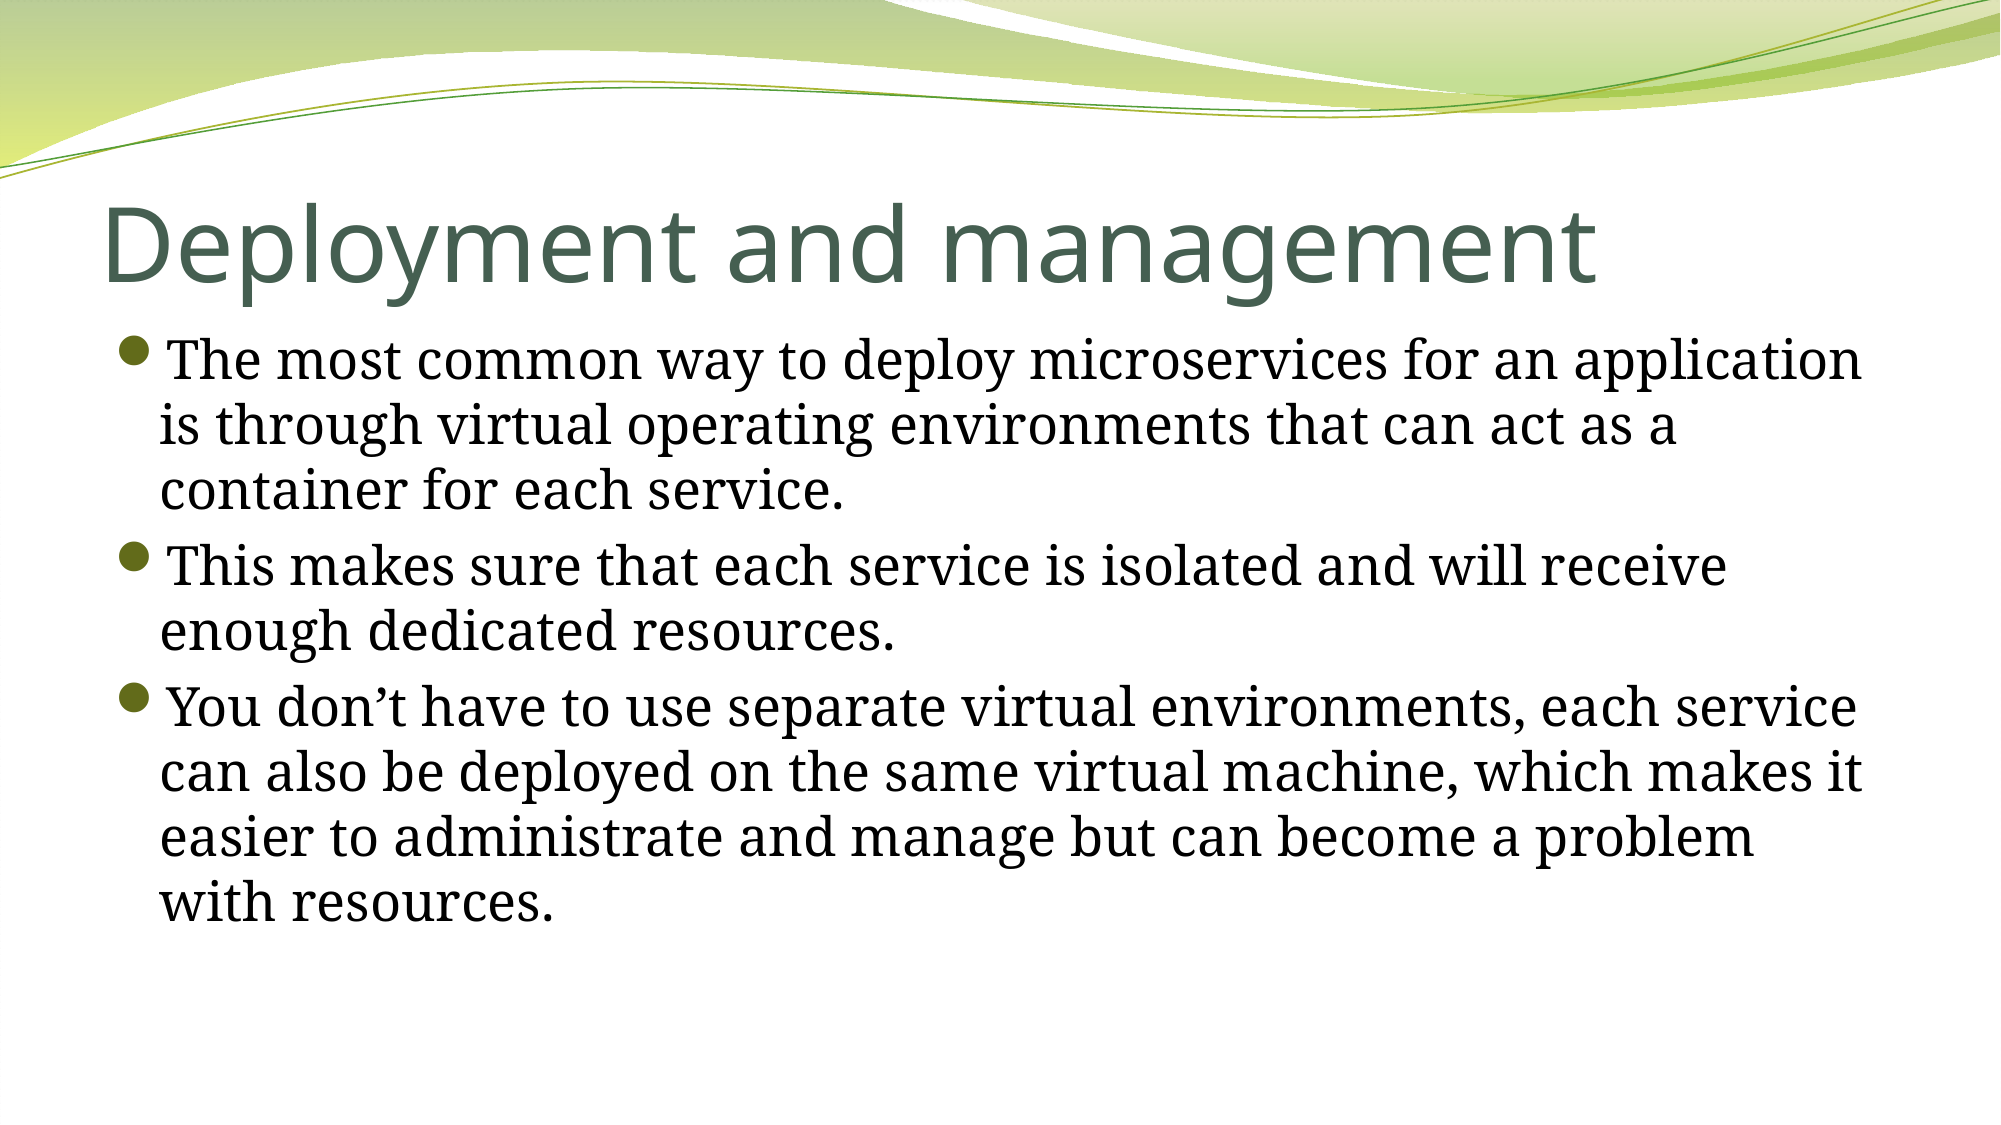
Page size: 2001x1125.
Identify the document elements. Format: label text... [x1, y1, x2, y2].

list The most common way to deploy microservices for an application is through virtual operating environments that can act as a container for each service. This makes sure that each service is isolated and will receive enough dedicated resources. You don’t have to use separate virtual environments, each service can also be deployed on the same virtual machine, which makes it easier to administrate and manage but can become a problem with resources. [99, 317, 1900, 1038]
title Deployment and management [99, 115, 1900, 303]
